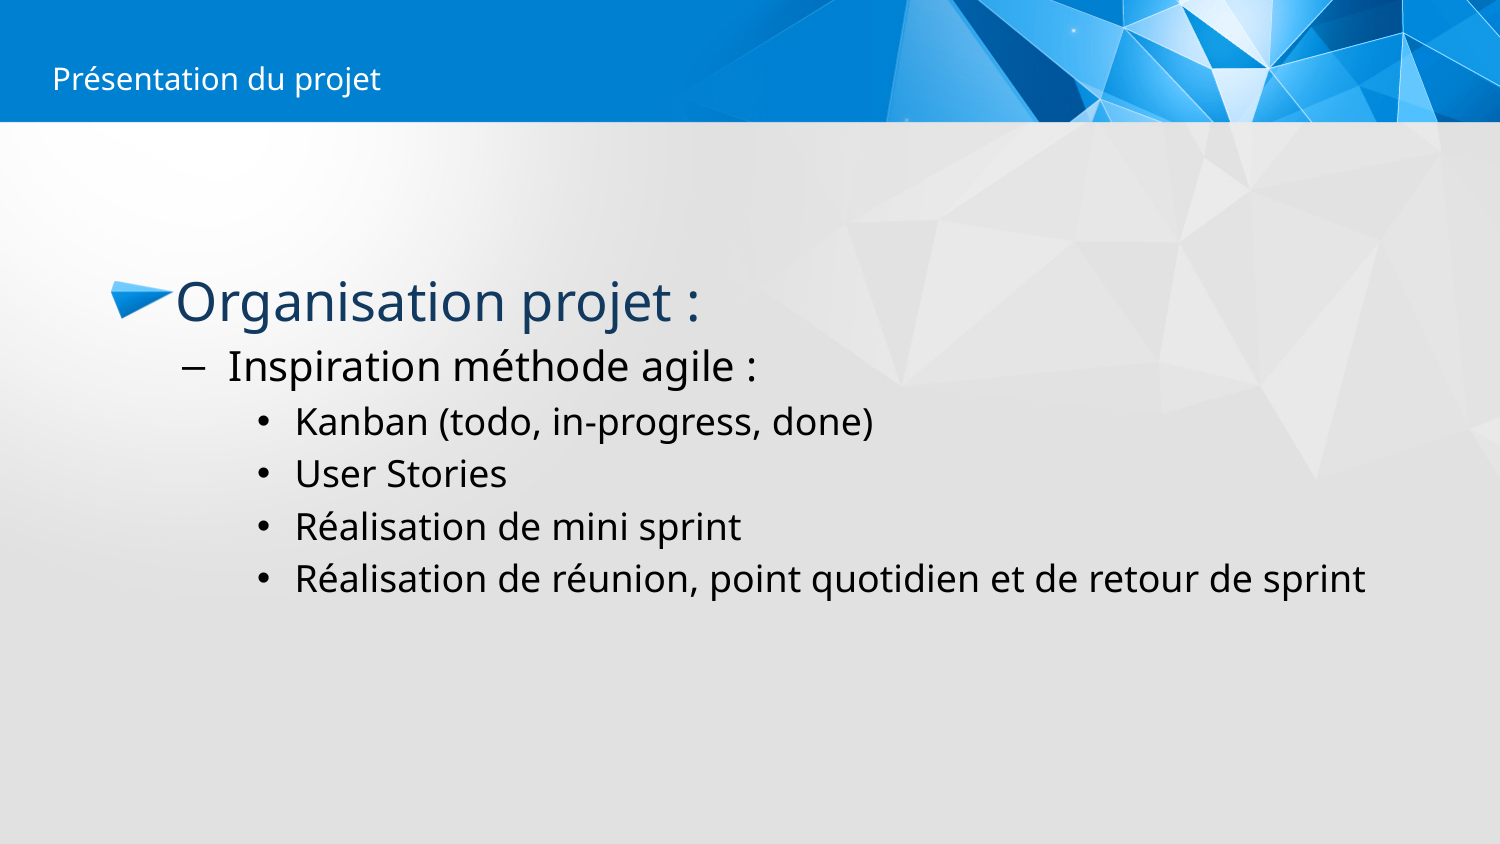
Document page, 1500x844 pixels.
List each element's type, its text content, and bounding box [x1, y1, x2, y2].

list Organisation projet : Inspiration méthode agile : Kanban (todo, in-progress, done) User Stories Réalisation de mini sprint Réalisation de réunion, point quotidien et de retour de sprint [92, 183, 1387, 741]
picture [0, 0, 1500, 844]
list Présentation du projet [52, 58, 636, 104]
